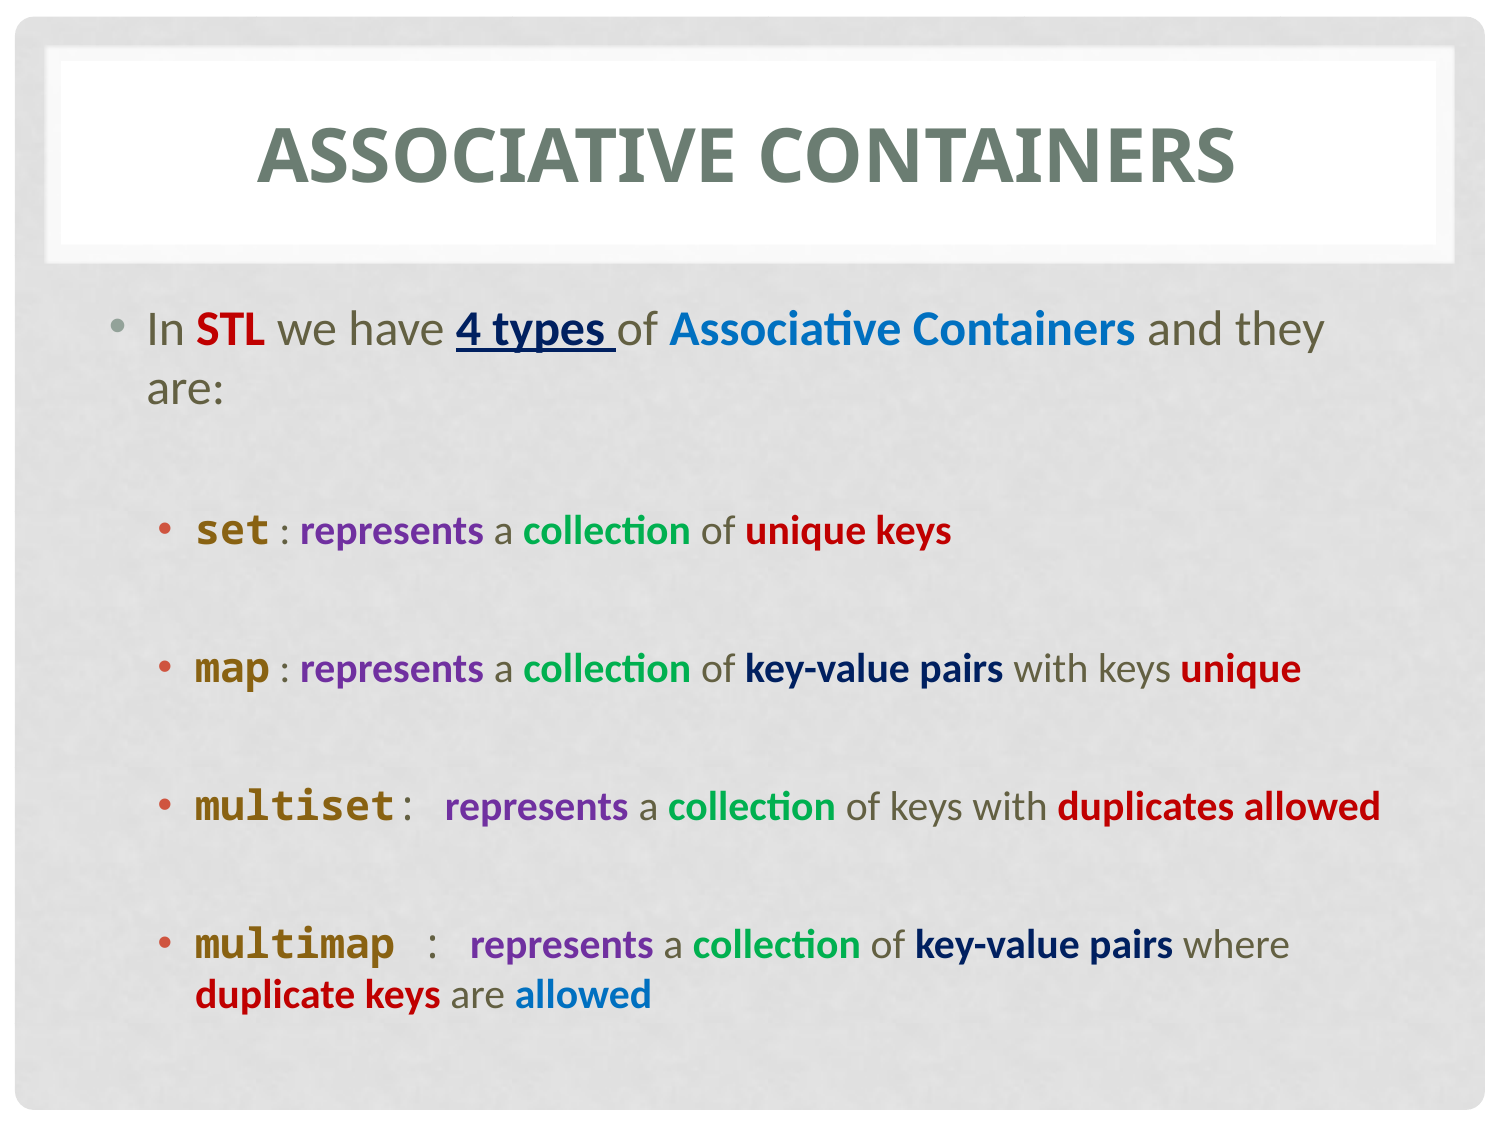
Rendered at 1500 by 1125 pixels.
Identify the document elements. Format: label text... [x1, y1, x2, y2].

title associative containers [69, 66, 1425, 238]
list In STL we have 4 types of Associative Containers and they are: set : represents a collection of unique keys map : represents a collection of key-value pairs with keys unique multiset: represents a collection of keys with duplicates allowed multimap : represents a collection of key-value pairs where duplicate keys are allowed [75, 287, 1425, 1071]
